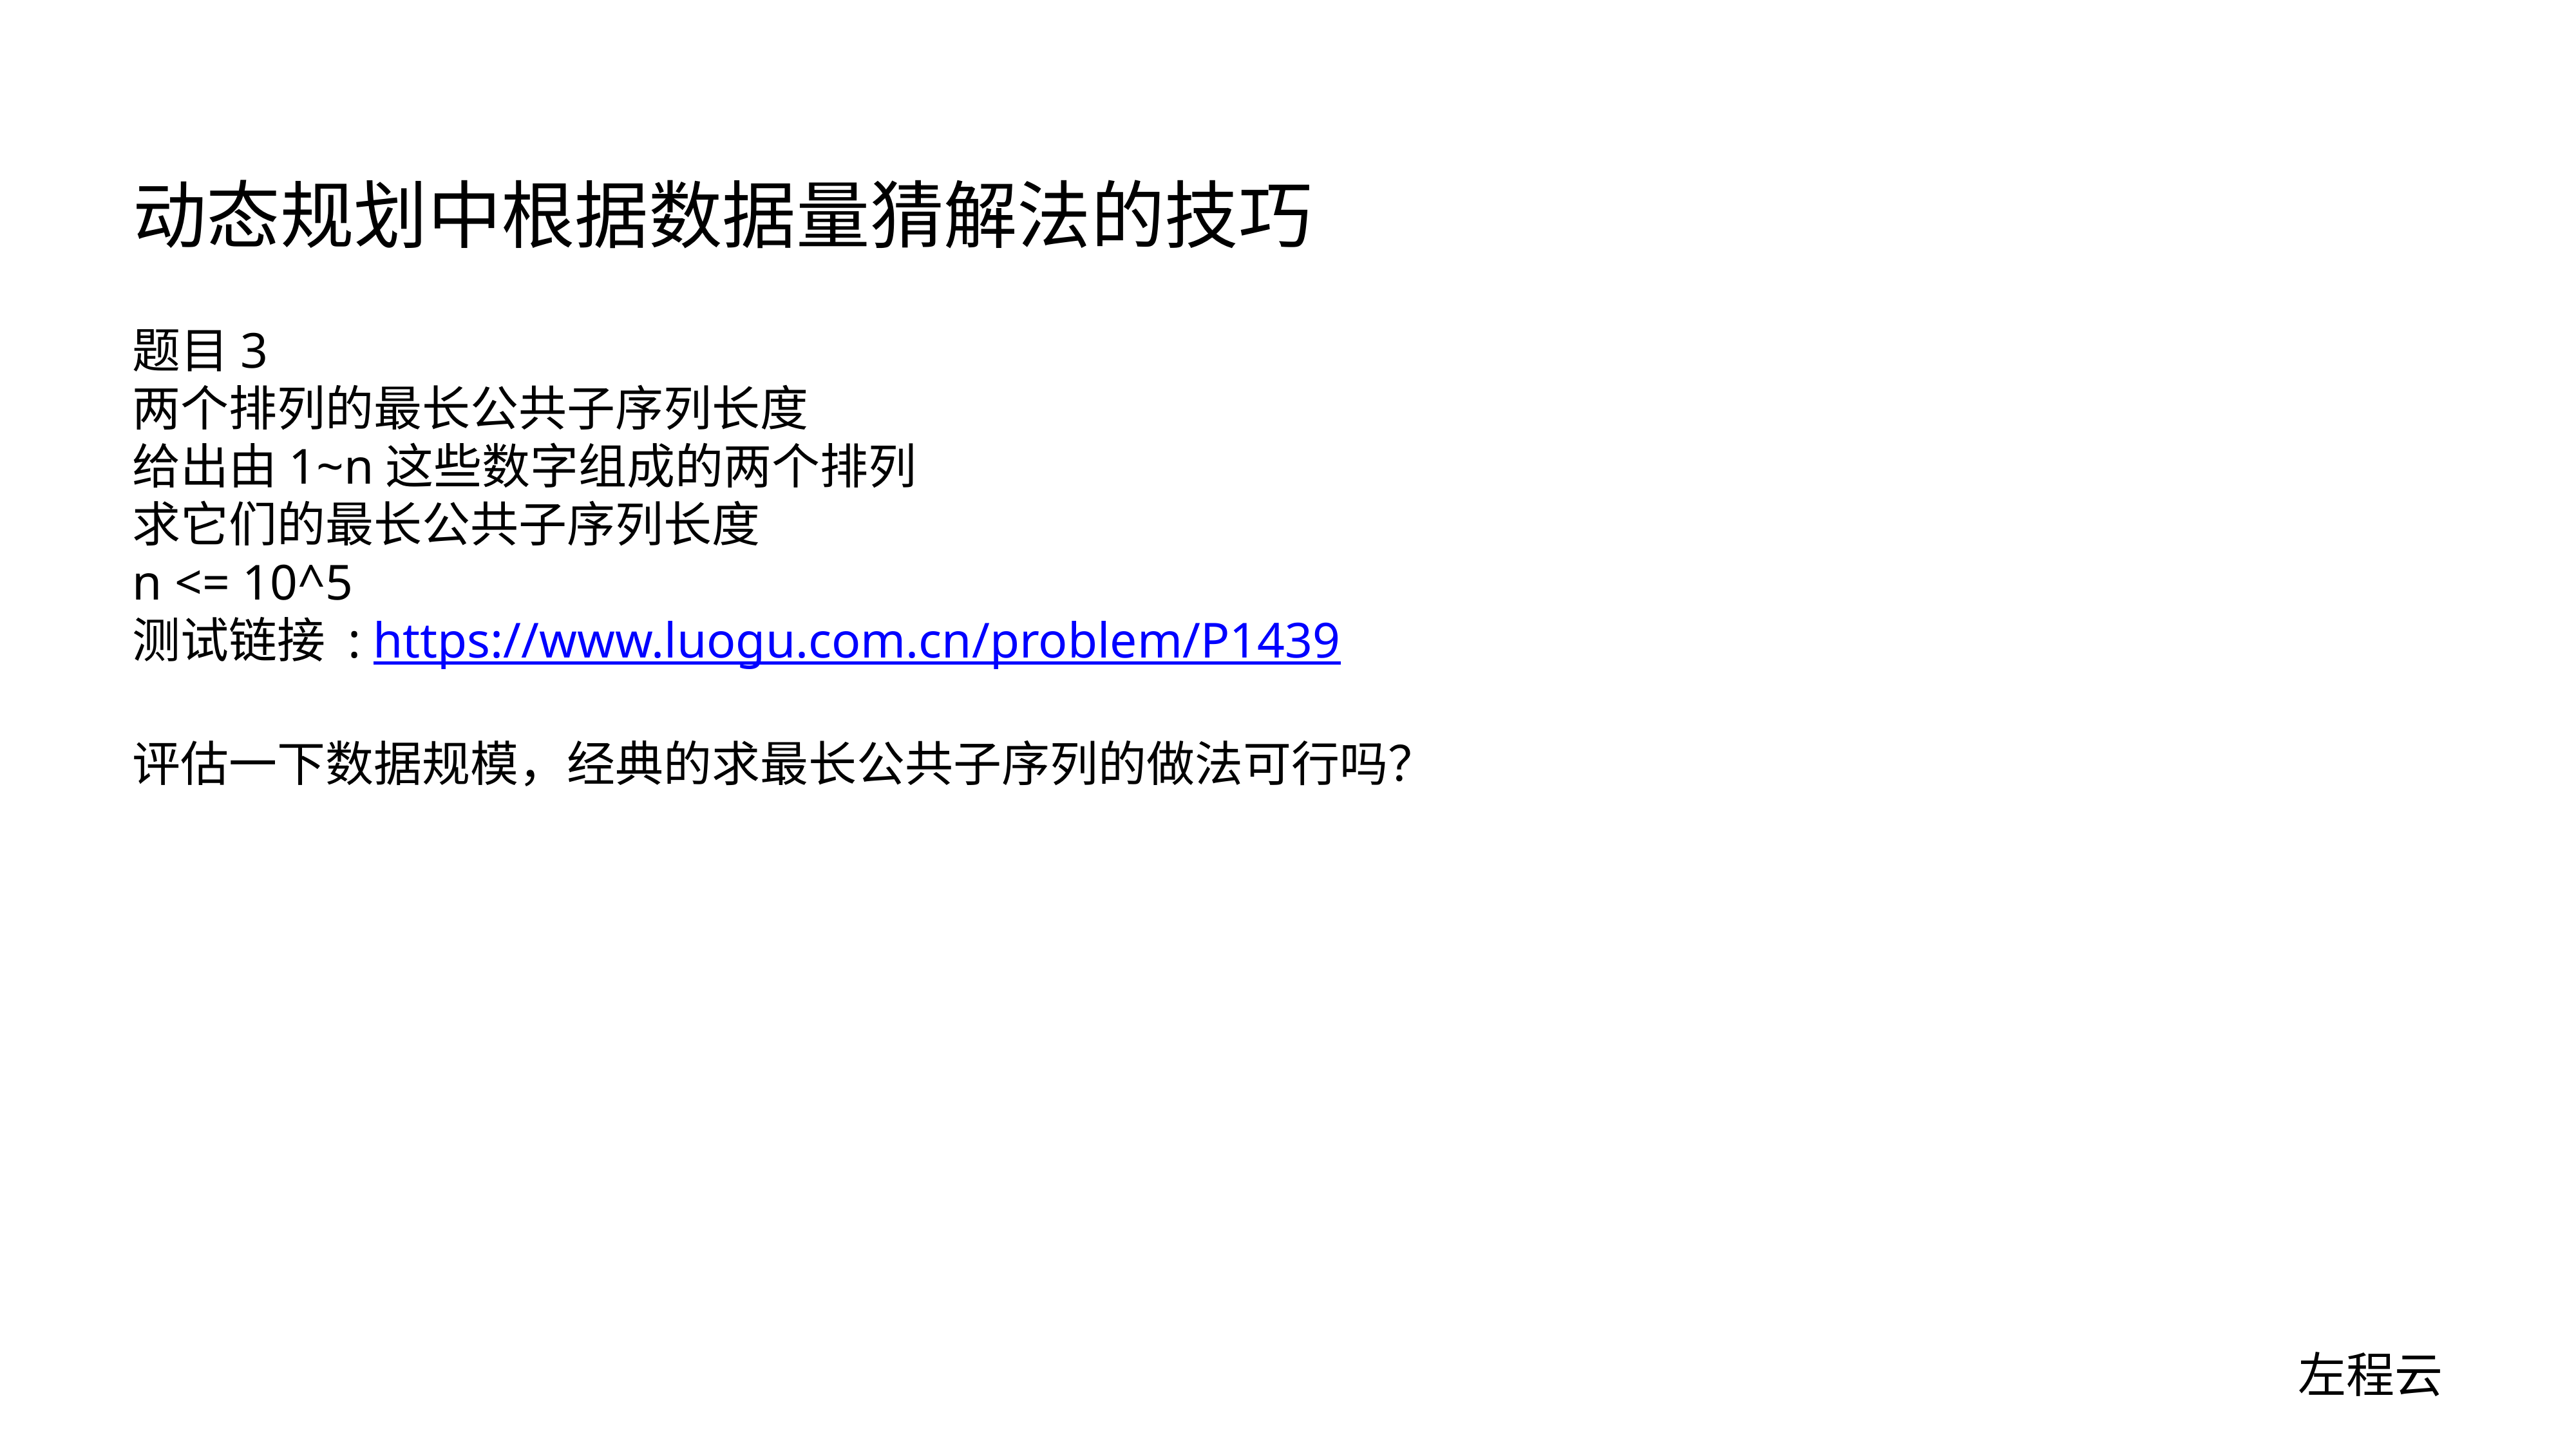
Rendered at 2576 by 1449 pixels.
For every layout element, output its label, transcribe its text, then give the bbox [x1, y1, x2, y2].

text_box 左程云 [127, 1339, 2449, 1408]
title 动态规划中根据数据量猜解法的技巧 [127, 48, 2449, 263]
text_box 题目3 两个排列的最长公共子序列长度 给出由1~n这些数字组成的两个排列 求它们的最长公共子序列长度 n <= 10^5 测试链接 : https://www.luogu.com.cn/problem/P1439 评估一下数据规模，经典的求最长公共子序列的做法可行吗？ [127, 314, 2449, 1304]
